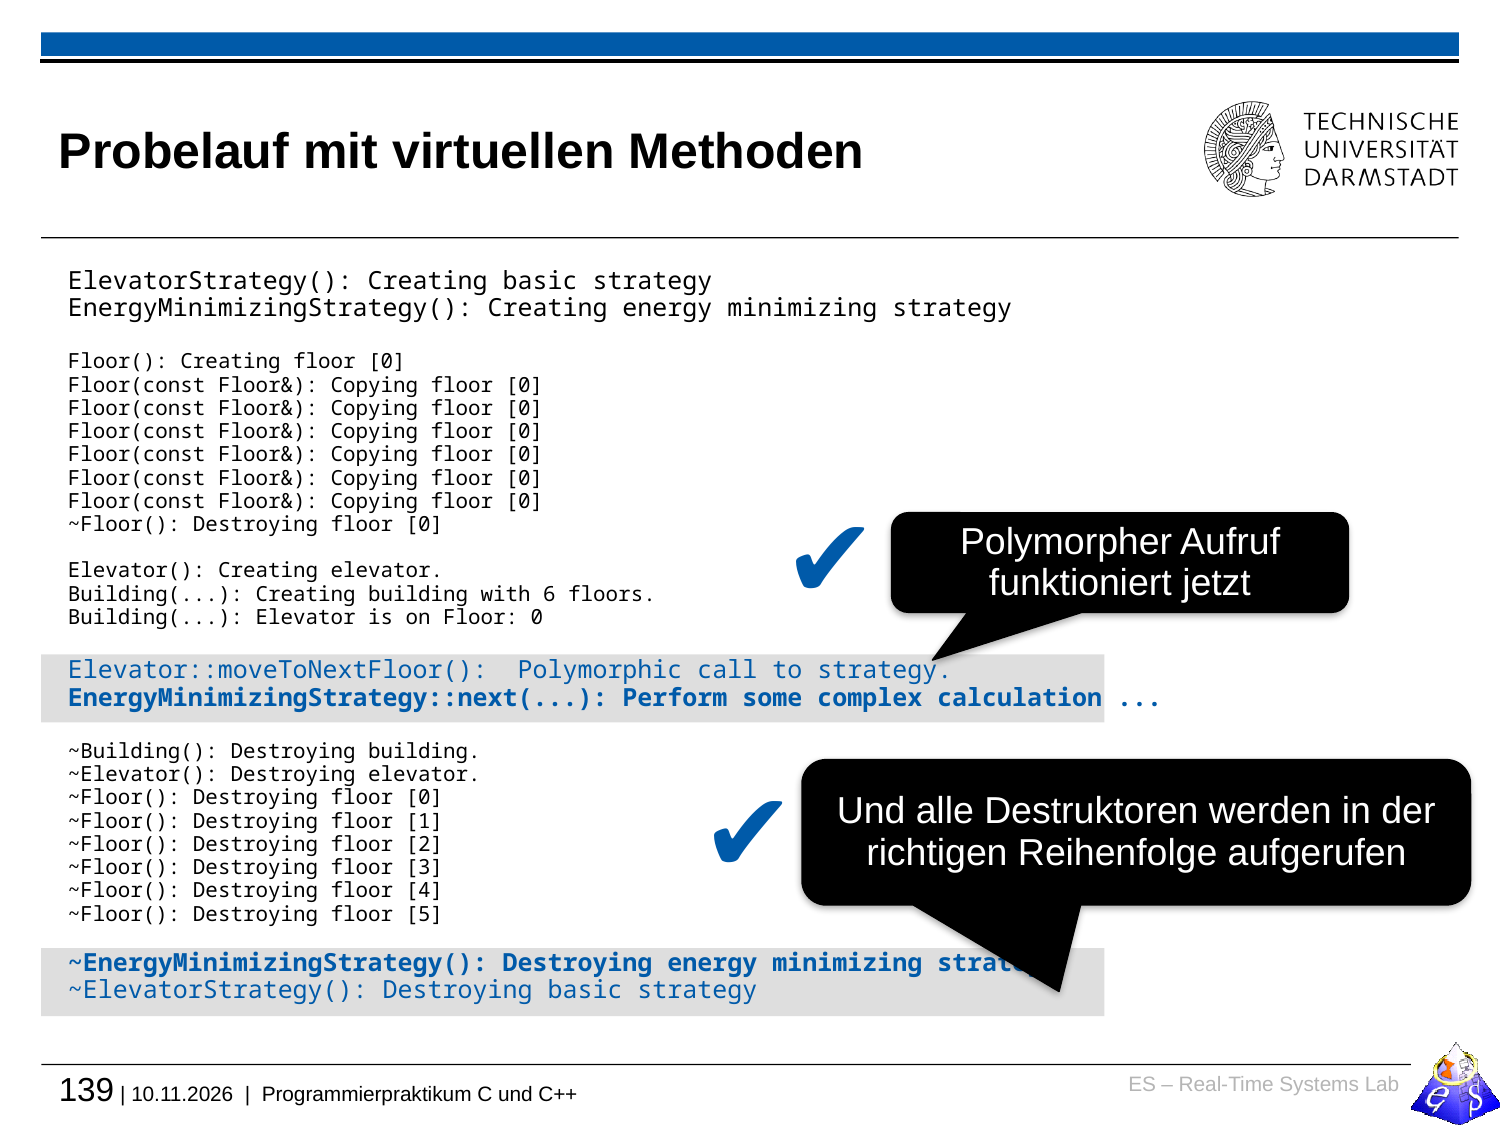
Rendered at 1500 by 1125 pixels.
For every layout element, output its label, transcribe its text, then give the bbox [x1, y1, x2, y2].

picture [1187, 84, 1483, 214]
title Probelauf mit virtuellen Methoden [58, 80, 1187, 218]
text_box [41, 654, 53, 723]
text_box Und alle Destruktoren werden in der richtigen Reihenfolge aufgerufen [811, 758, 1472, 993]
text_box ✔ [686, 764, 811, 905]
picture [1411, 1041, 1500, 1125]
text_box ✔ [769, 490, 893, 632]
text_box ElevatorStrategy(): Creating basic strategy EnergyMinimizingStrategy(): Creating energy minimizing strategy Floor(): Creating floor [0] Floor(const Floor&): Copying floor [0] Floor(const Floor&): Copying floor [0] Floor(const Floor&): Copying floor [0] Floor(const Floor&): Copying floor [0] Floor(const Floor&): Copying floor [0] Floor(const Floor&): Copying floor [0] ~Floor(): Destroying floor [0] Elevator(): Creating elevator. Building(...): Creating building with 6 floors. Building(...): Elevator is on Floor: 0 Elevator::moveToNextFloor(): Polymorphic call to strategy. EnergyMinimizingStrategy::next(...): Perform some complex calculation ... ~Building(): Destroying building. ~Elevator(): Destroying elevator. ~Floor(): Destroying floor [0] ~Floor(): Destroying floor [1] ~Floor(): Destroying floor [2] ~Floor(): Destroying floor [3] ~Floor(): Destroying floor [4] ~Floor(): Destroying floor [5] ~EnergyMinimizingStrategy(): Destroying energy minimizing strategy ~ElevatorStrategy(): Destroying basic strategy [53, 259, 1306, 1012]
text_box [41, 948, 1105, 1017]
text_box Polymorpher Aufruf funktioniert jetzt [893, 511, 1350, 661]
